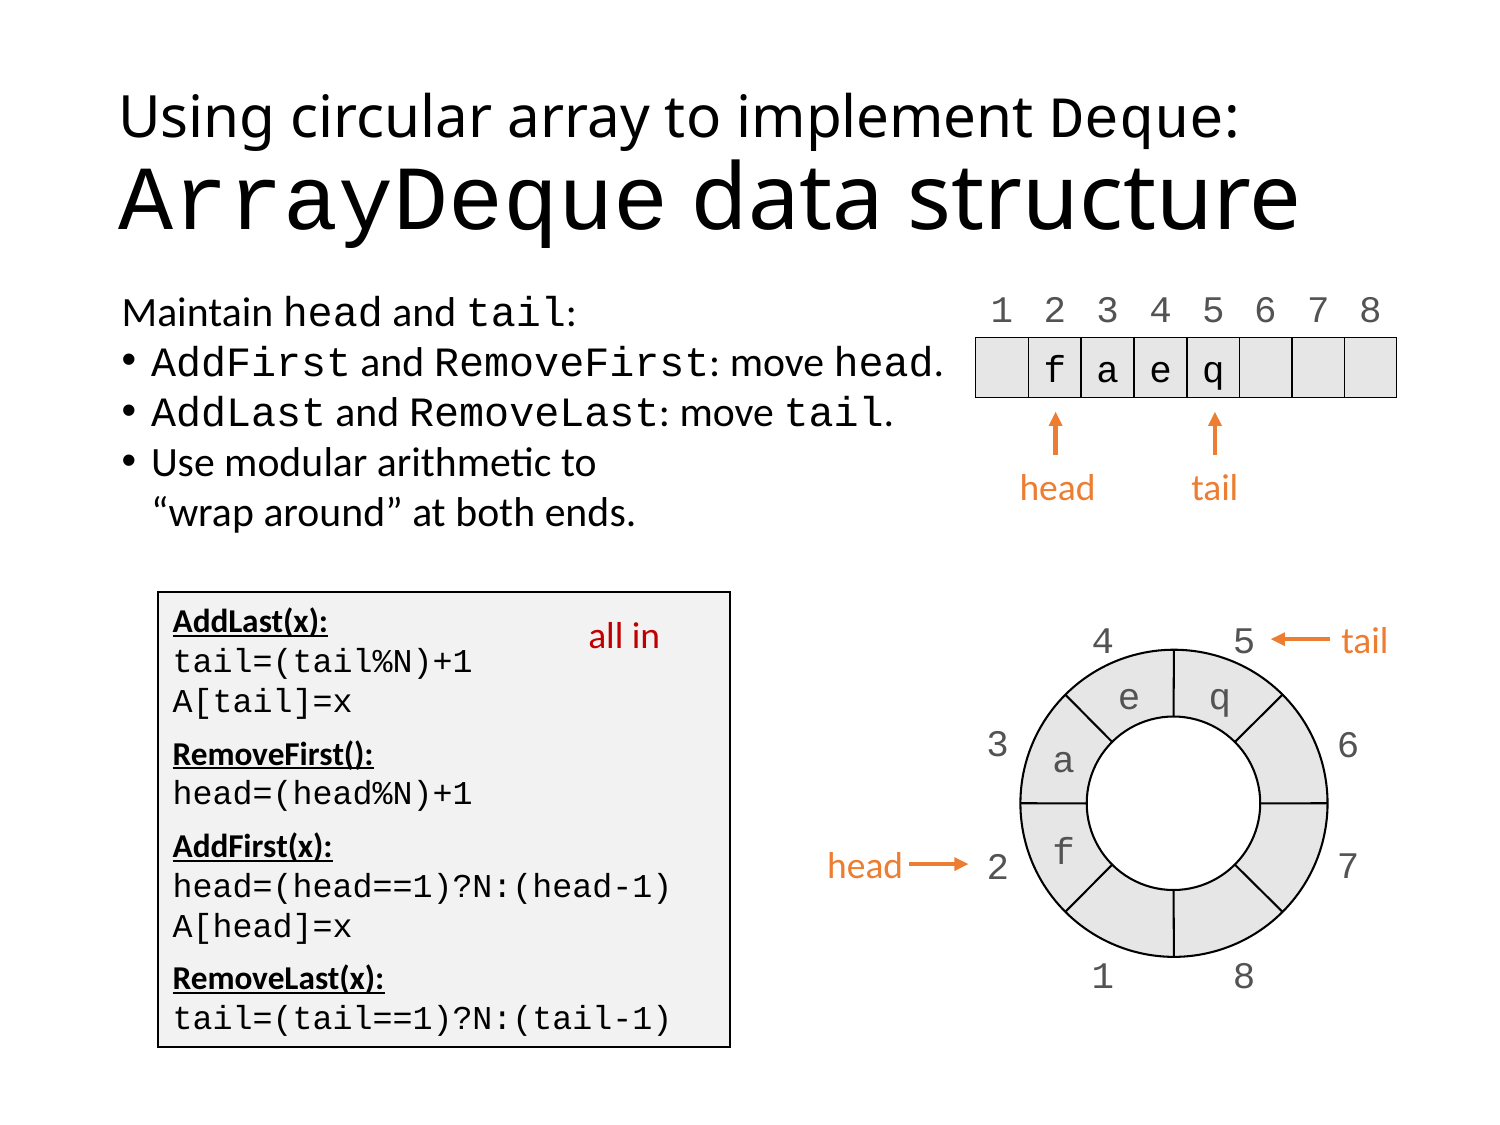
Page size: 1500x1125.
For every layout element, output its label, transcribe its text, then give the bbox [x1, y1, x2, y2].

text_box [975, 277, 1398, 516]
text_box AddLast(x): tail=(tail%N)+1 A[tail]=x RemoveFirst(): head=(head%N)+1 AddFirst(x): head=(head==1)?N:(head-1) A[head]=x RemoveLast(x): tail=(tail==1)?N:(tail-1) [157, 591, 731, 1048]
title Using circular array to implement Deque: ArrayDeque data structure [103, 59, 1397, 278]
text_box Maintain head and tail: AddFirst and RemoveFirst: move head. AddLast and RemoveLast: move tail. Use modular arithmetic to “wrap around” at both ends. [106, 277, 960, 543]
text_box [811, 608, 1404, 1004]
